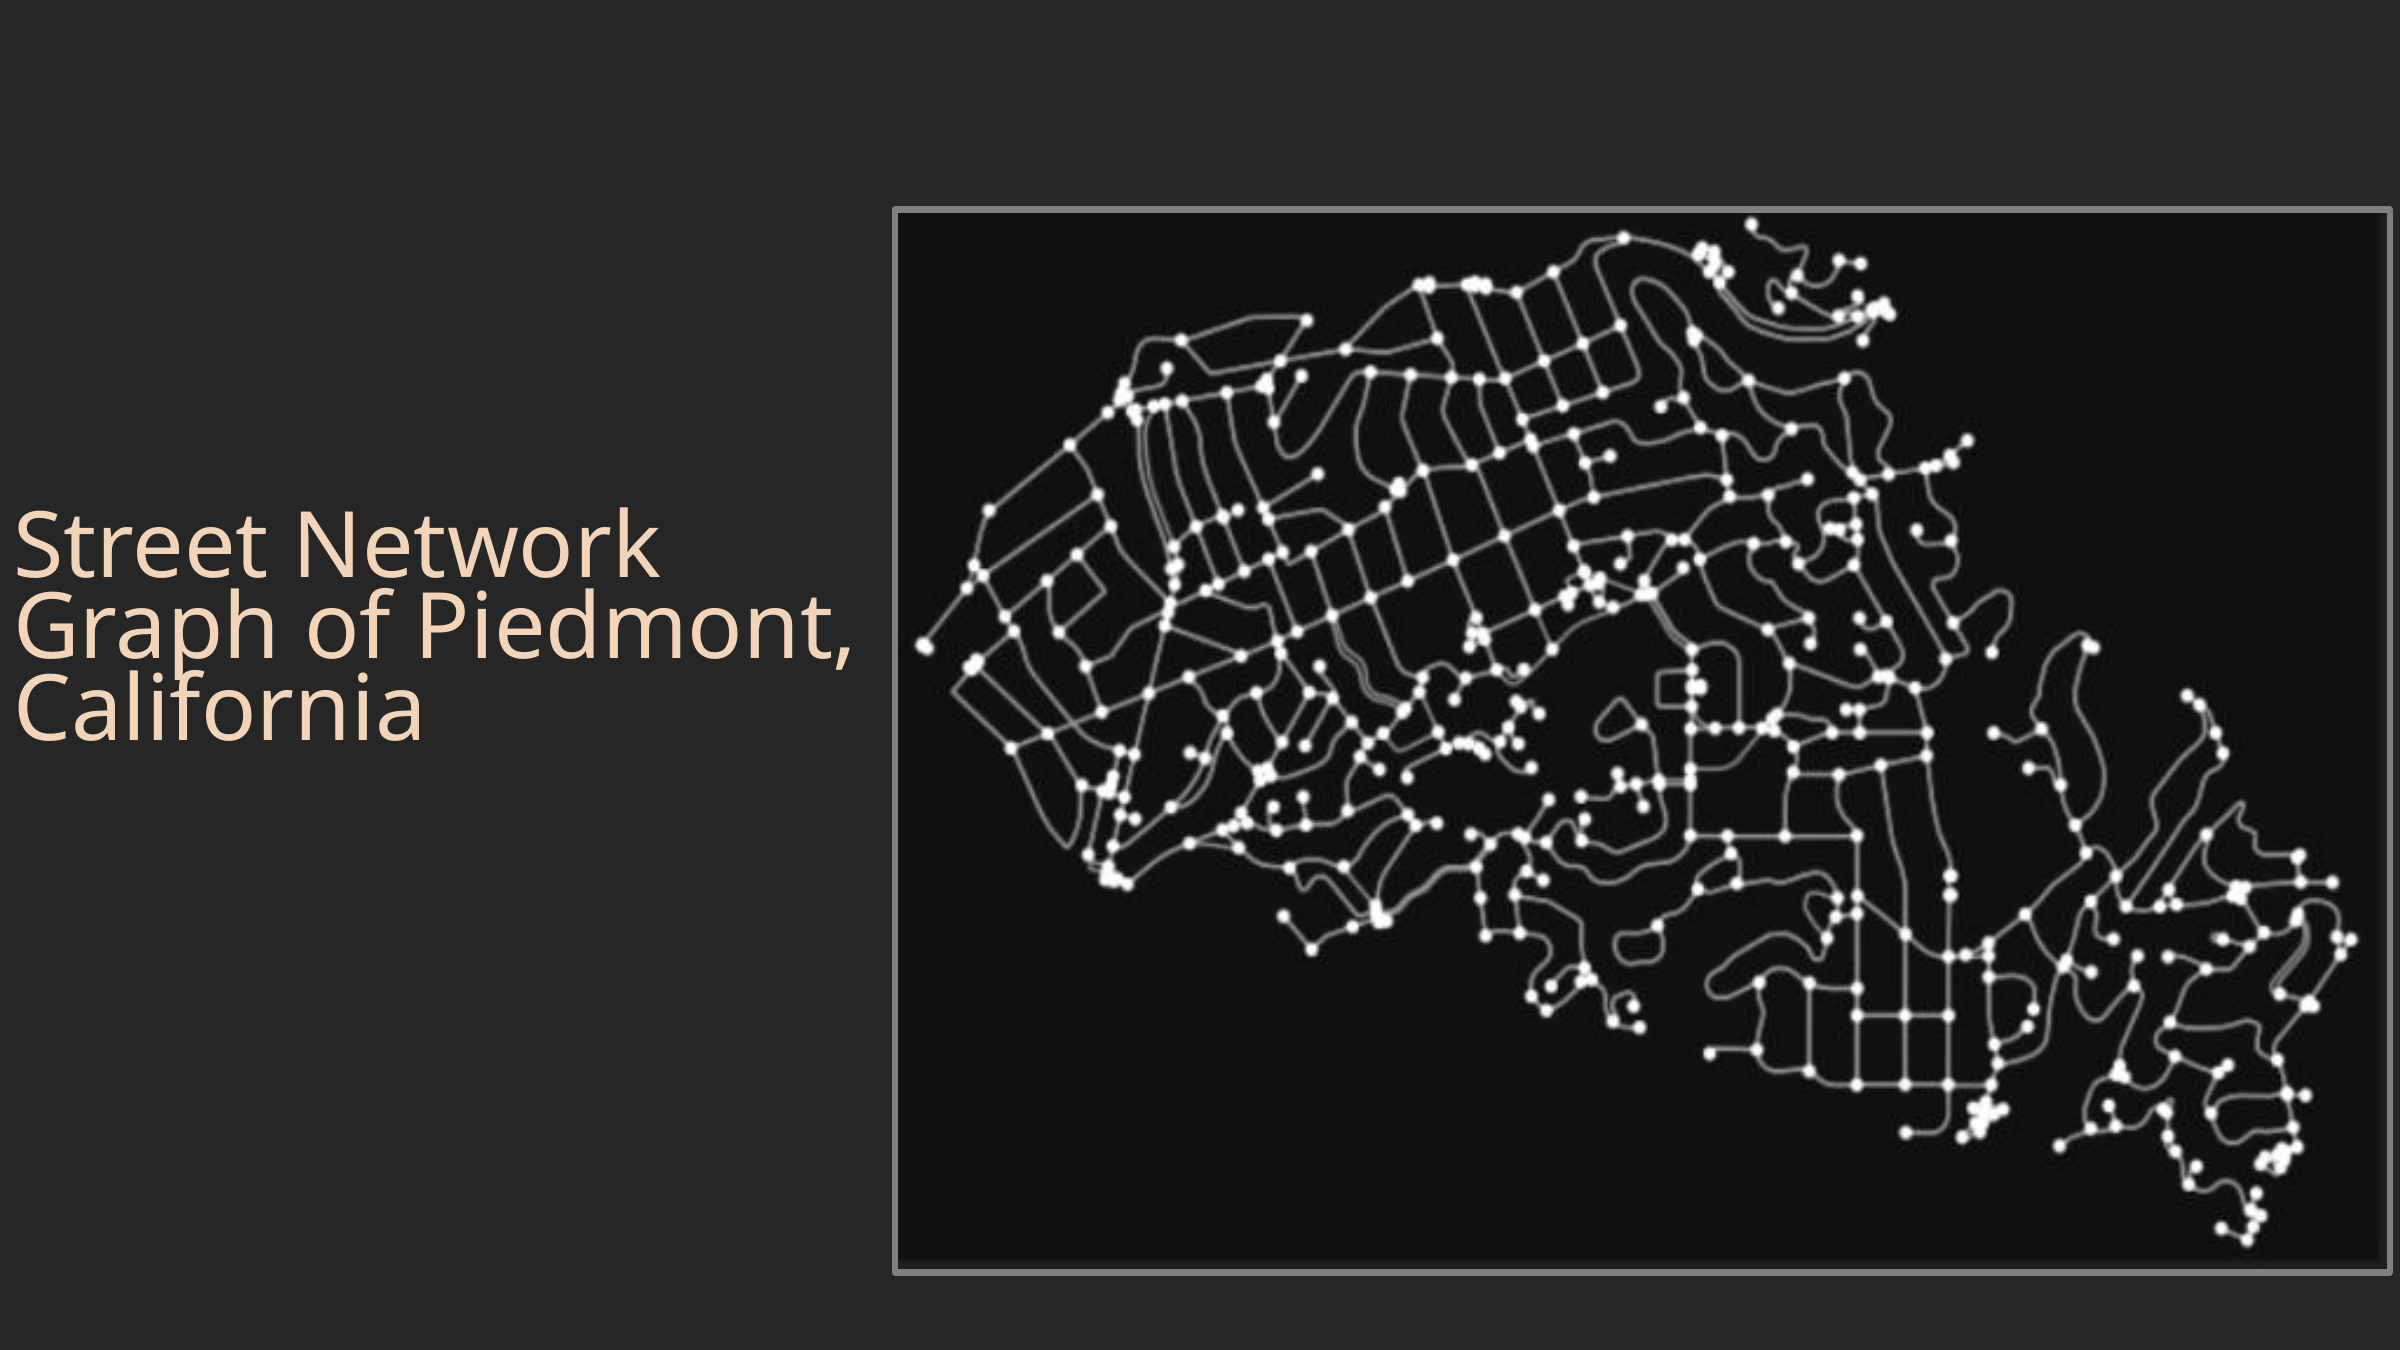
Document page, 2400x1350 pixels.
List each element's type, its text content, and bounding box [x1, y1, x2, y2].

text_box Street Network Graph of Piedmont, California [13, 514, 897, 759]
picture [897, 212, 2388, 1270]
